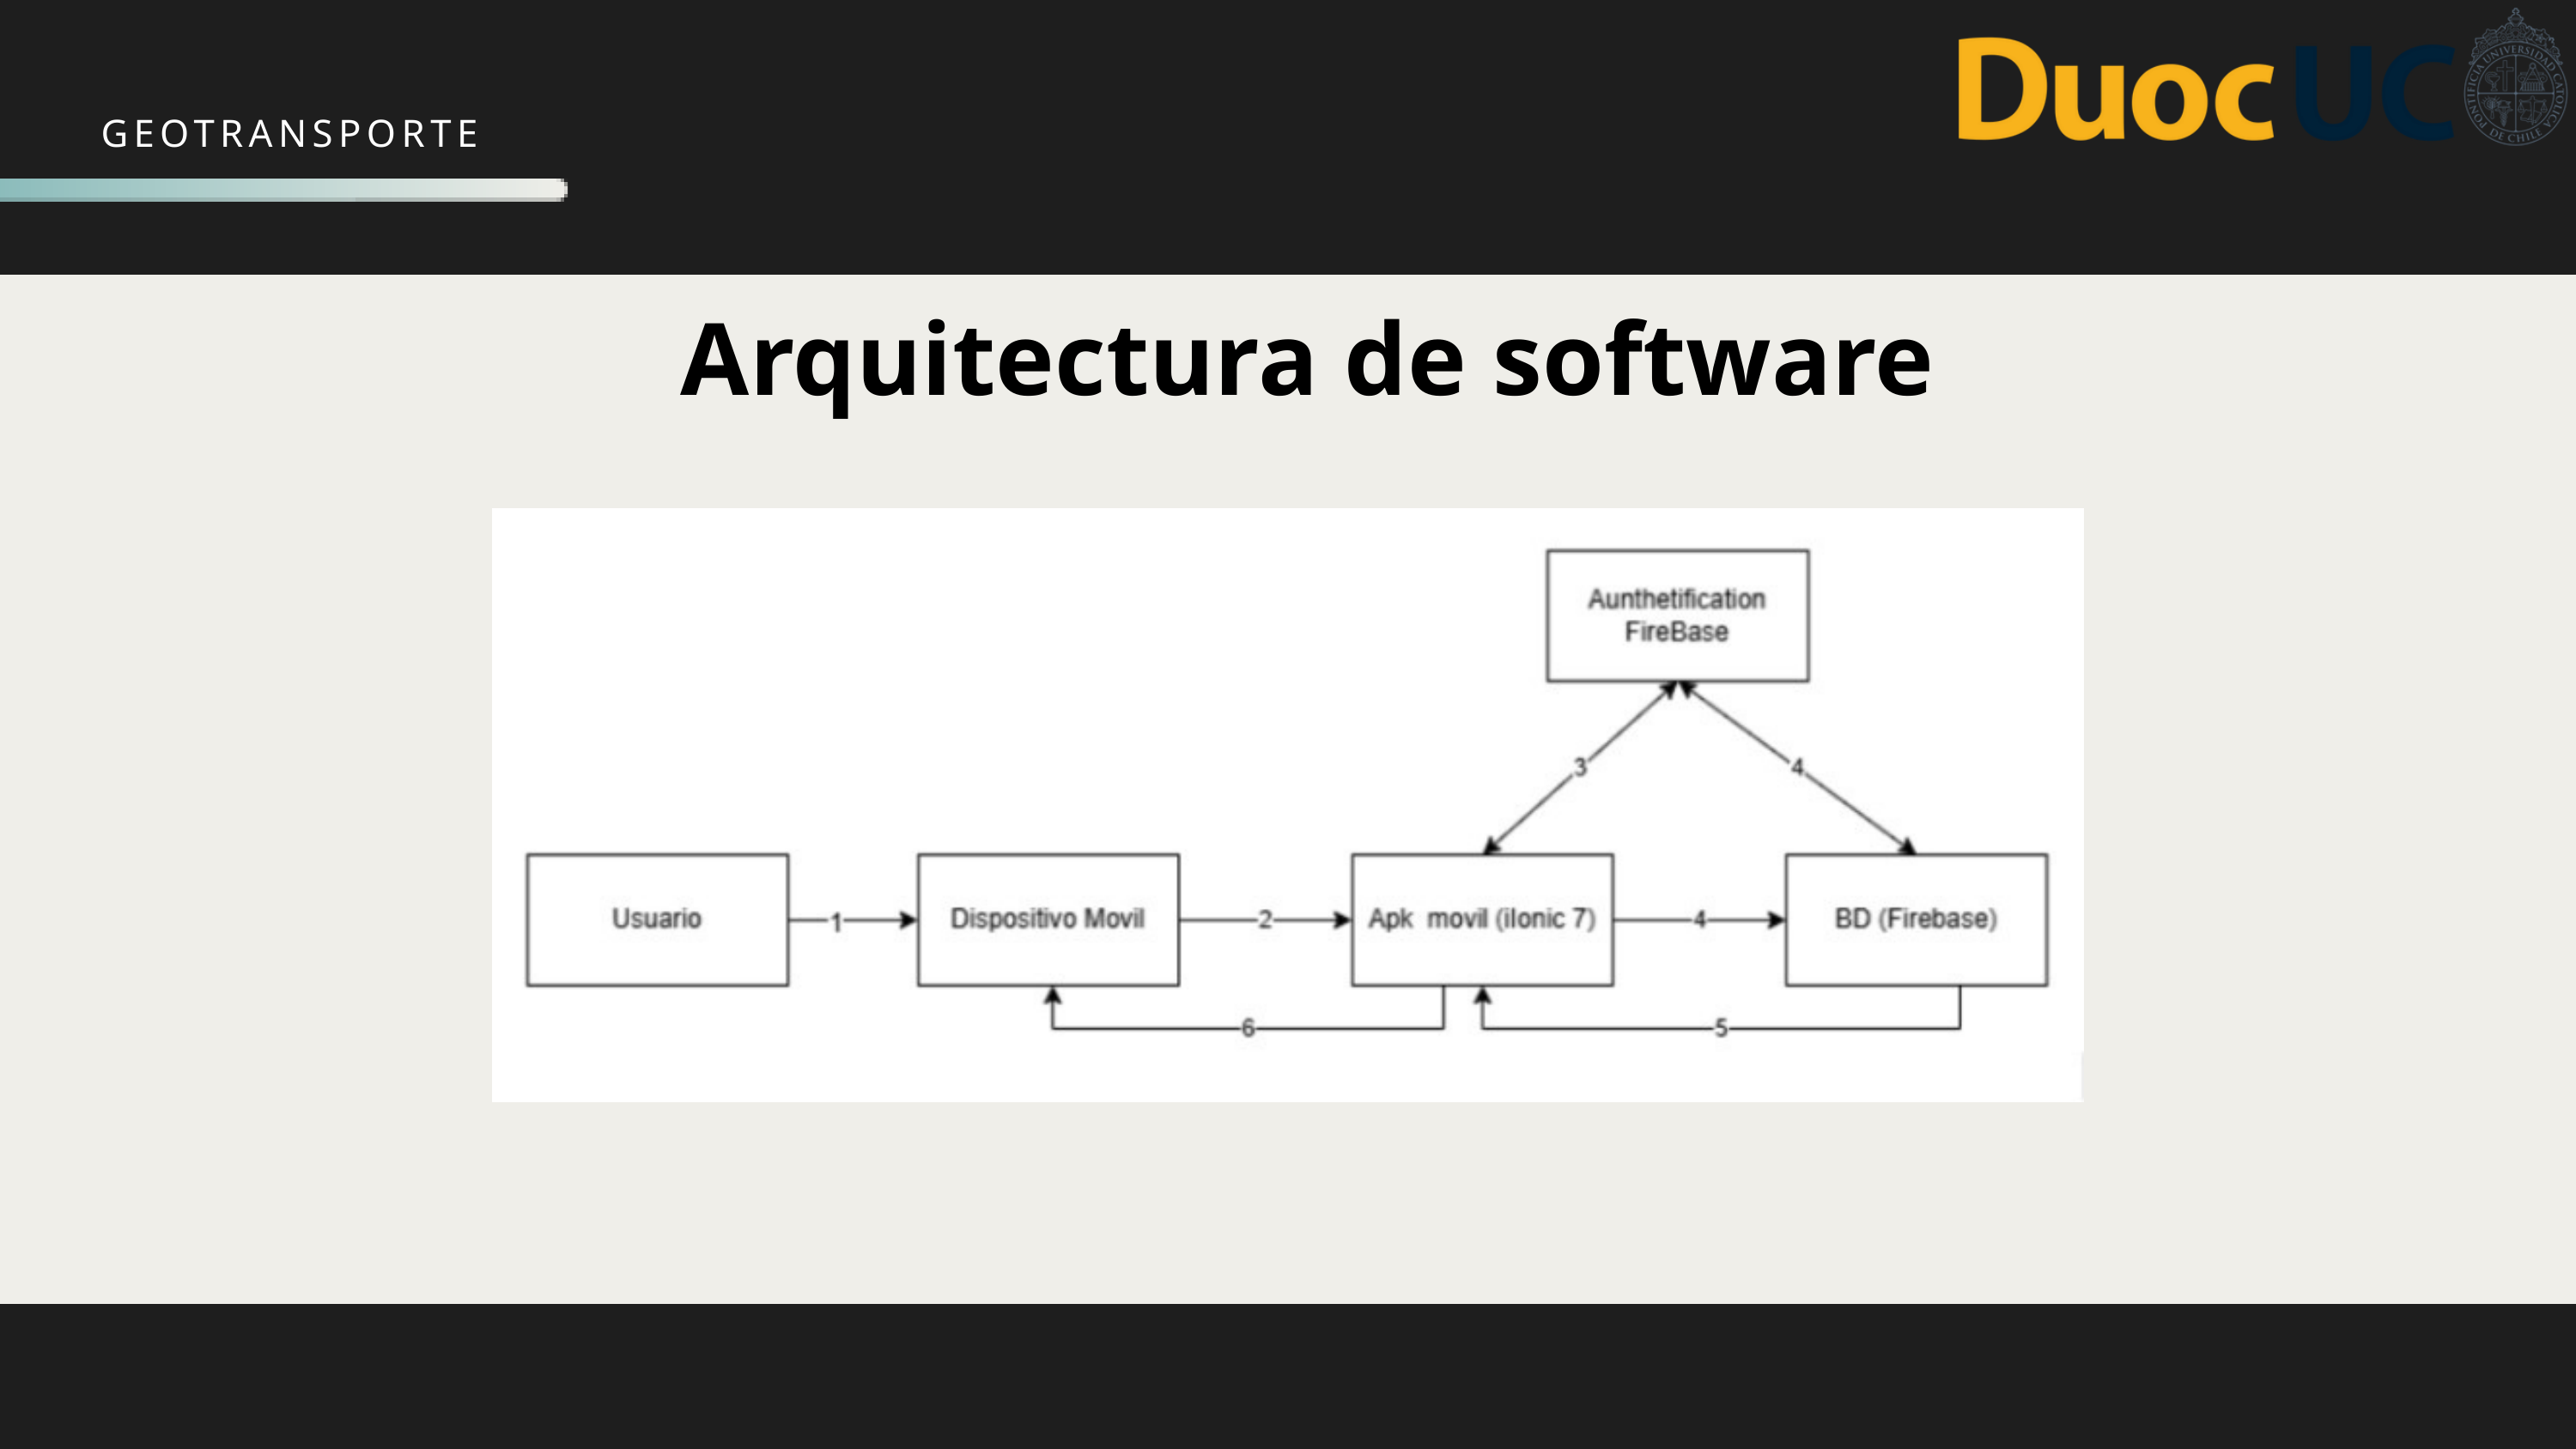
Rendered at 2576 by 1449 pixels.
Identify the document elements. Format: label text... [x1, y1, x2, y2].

text_box GEOTRANSPORTE [55, 102, 524, 155]
text_box [1950, 0, 2576, 155]
text_box [0, 179, 568, 202]
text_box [0, 275, 2576, 1304]
